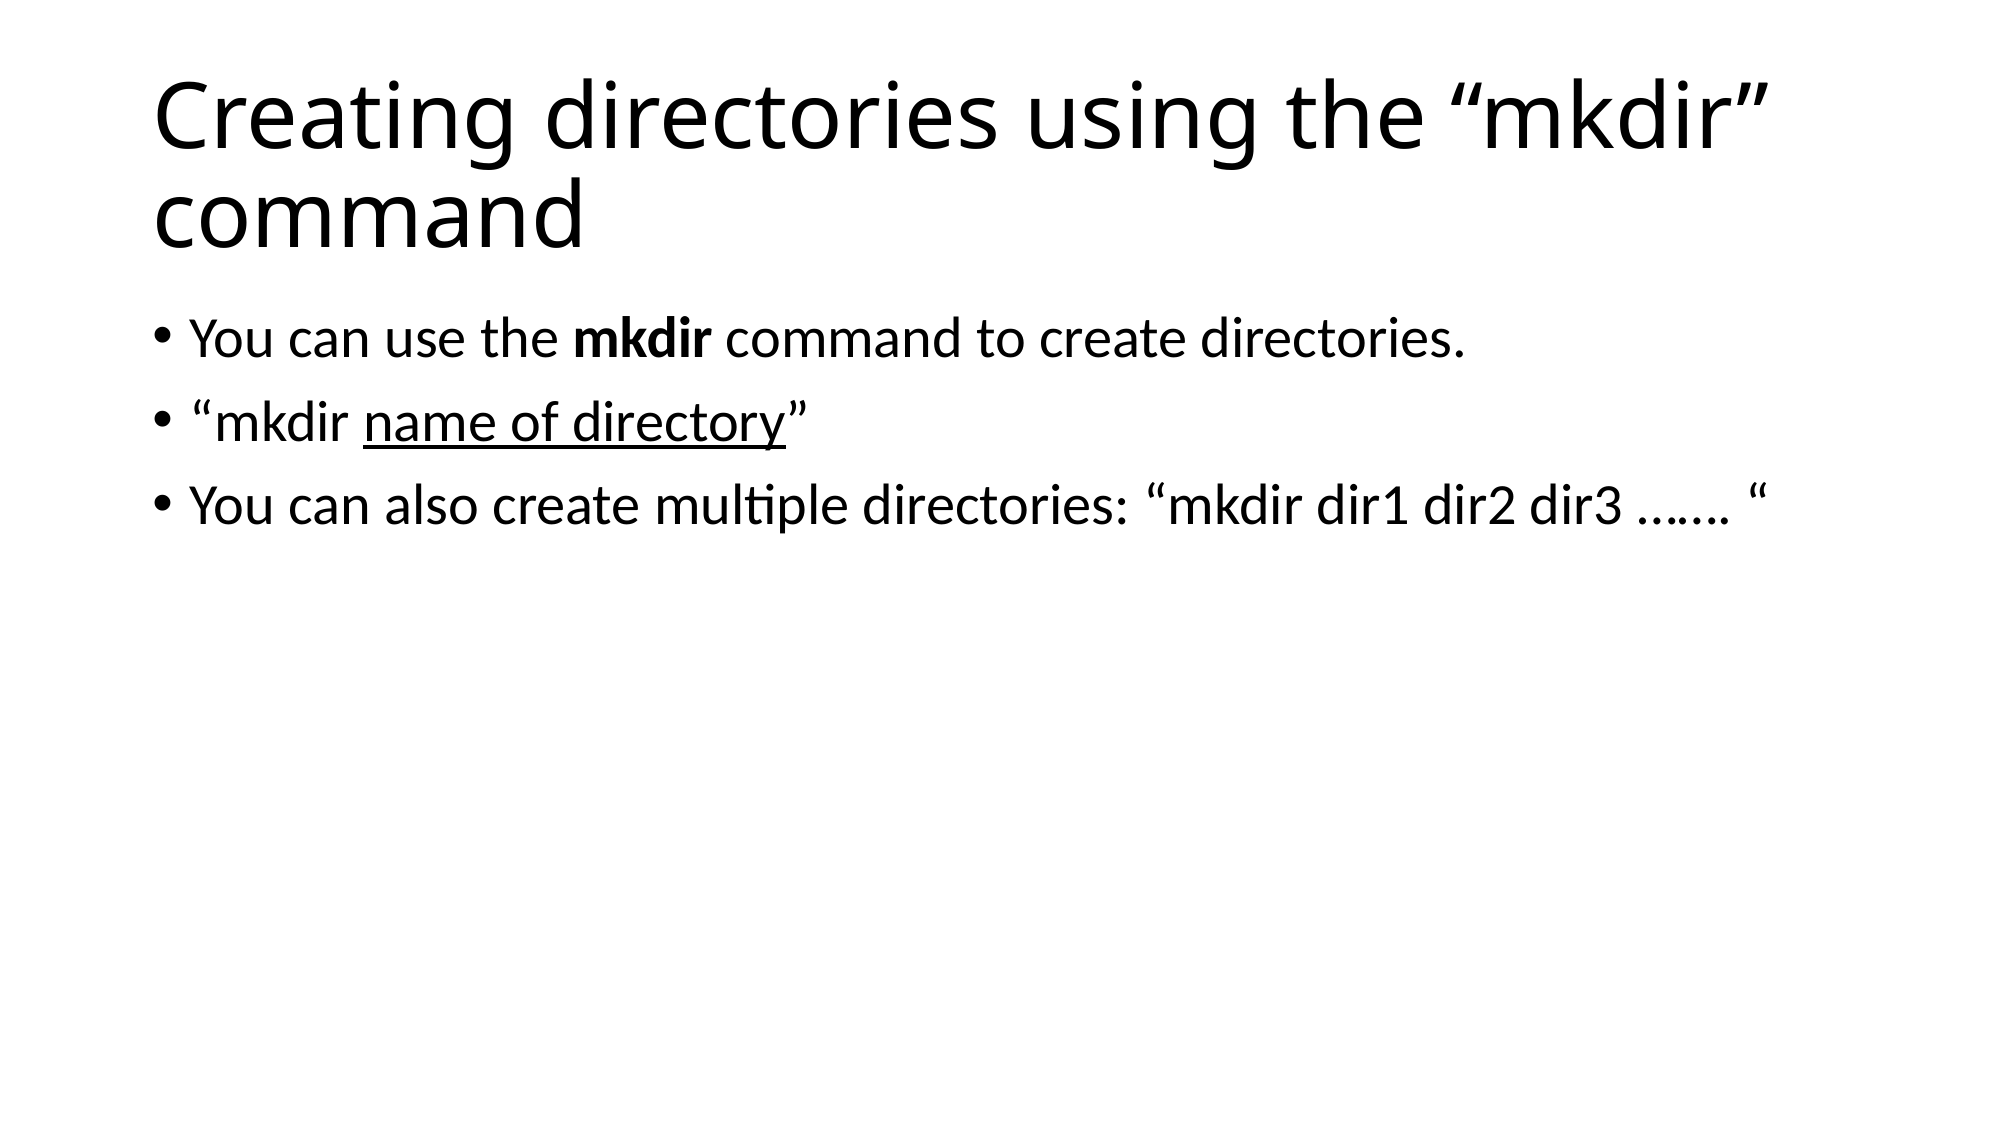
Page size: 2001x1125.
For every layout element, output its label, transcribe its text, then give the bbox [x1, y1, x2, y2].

list You can use the mkdir command to create directories. “mkdir name of directory” You can also create multiple directories: “mkdir dir1 dir2 dir3 ……. “ [137, 299, 1863, 1014]
title Creating directories using the “mkdir” command [137, 59, 1863, 278]
